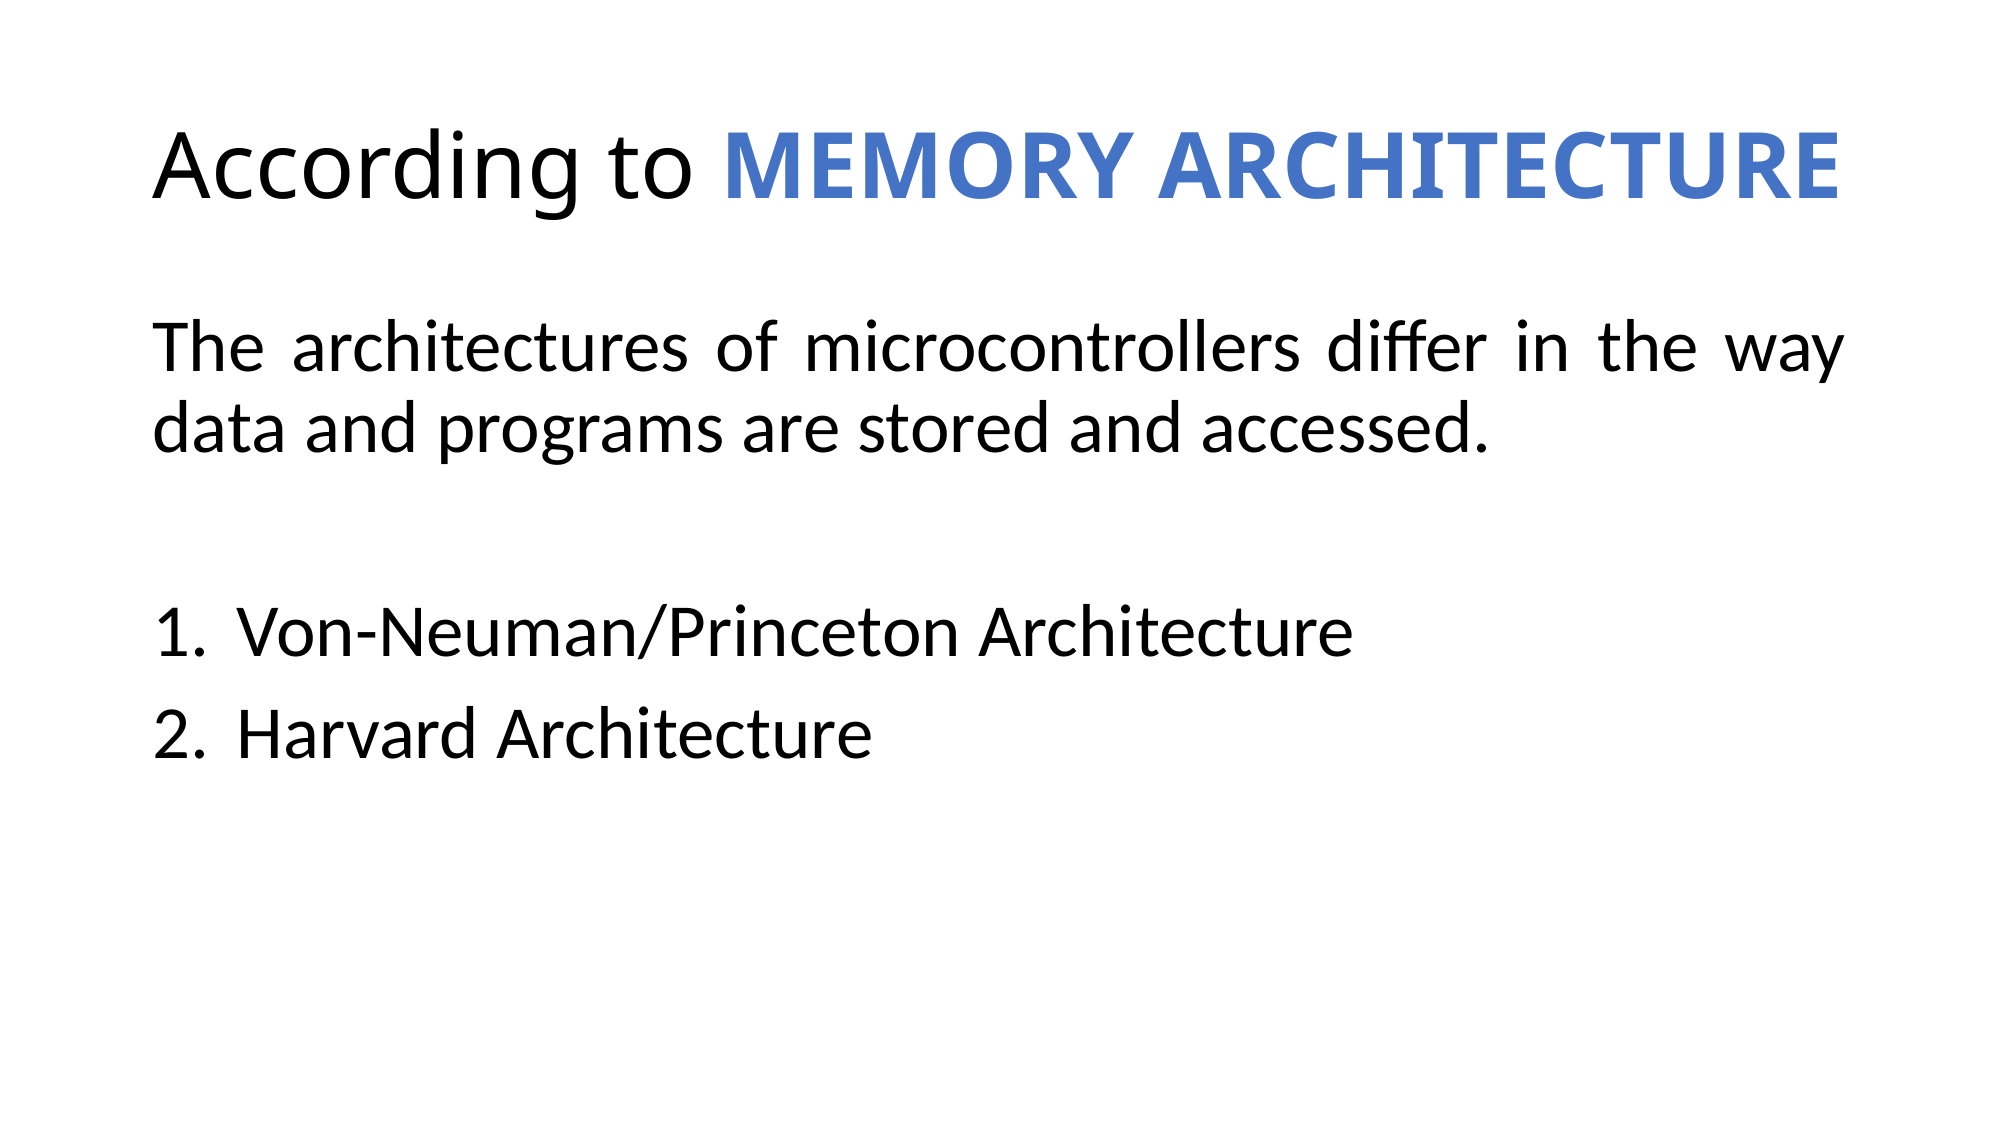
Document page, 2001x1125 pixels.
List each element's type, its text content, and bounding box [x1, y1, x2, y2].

title According to MEMORY ARCHITECTURE [137, 59, 1863, 278]
list The architectures of microcontrollers differ in the way data and programs are stored and accessed. Von-Neuman/Princeton Architecture Harvard Architecture [137, 299, 1863, 1014]
